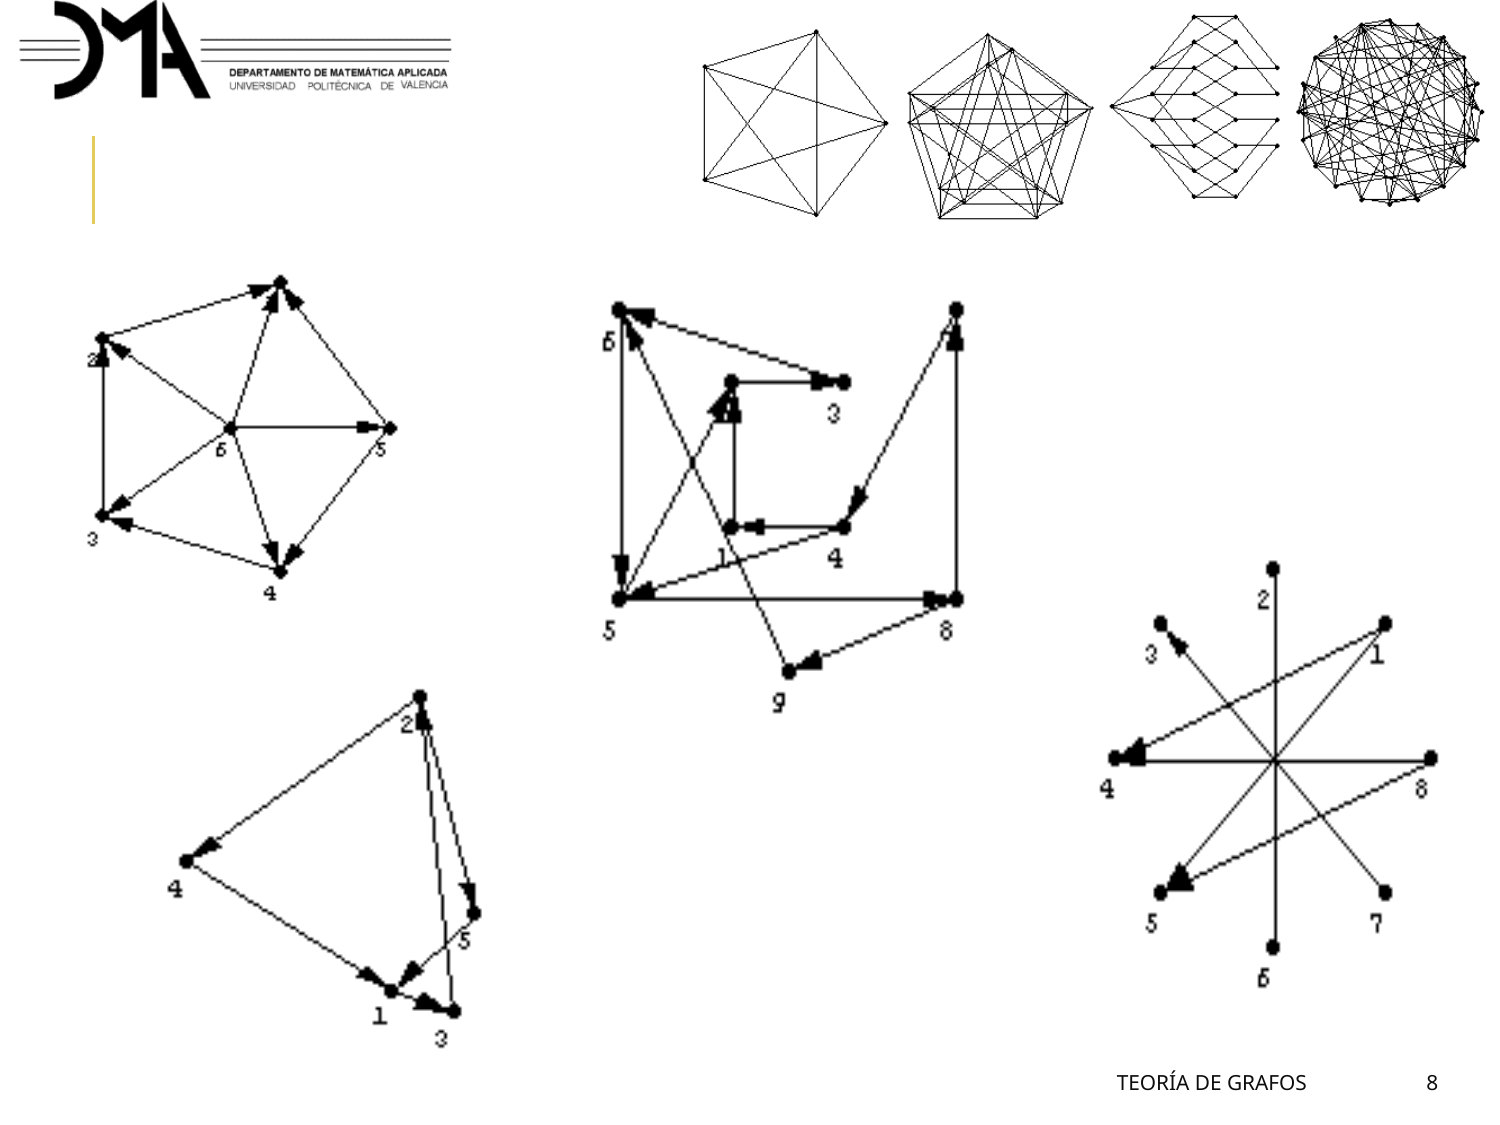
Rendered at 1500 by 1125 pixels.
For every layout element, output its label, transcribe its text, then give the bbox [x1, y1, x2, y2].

picture [41, 0, 1500, 1083]
slide_number 8 [1333, 1061, 1454, 1107]
footer Teoría de Grafos [595, 1061, 1322, 1107]
picture [17, 0, 455, 103]
picture [1053, 494, 1500, 1030]
